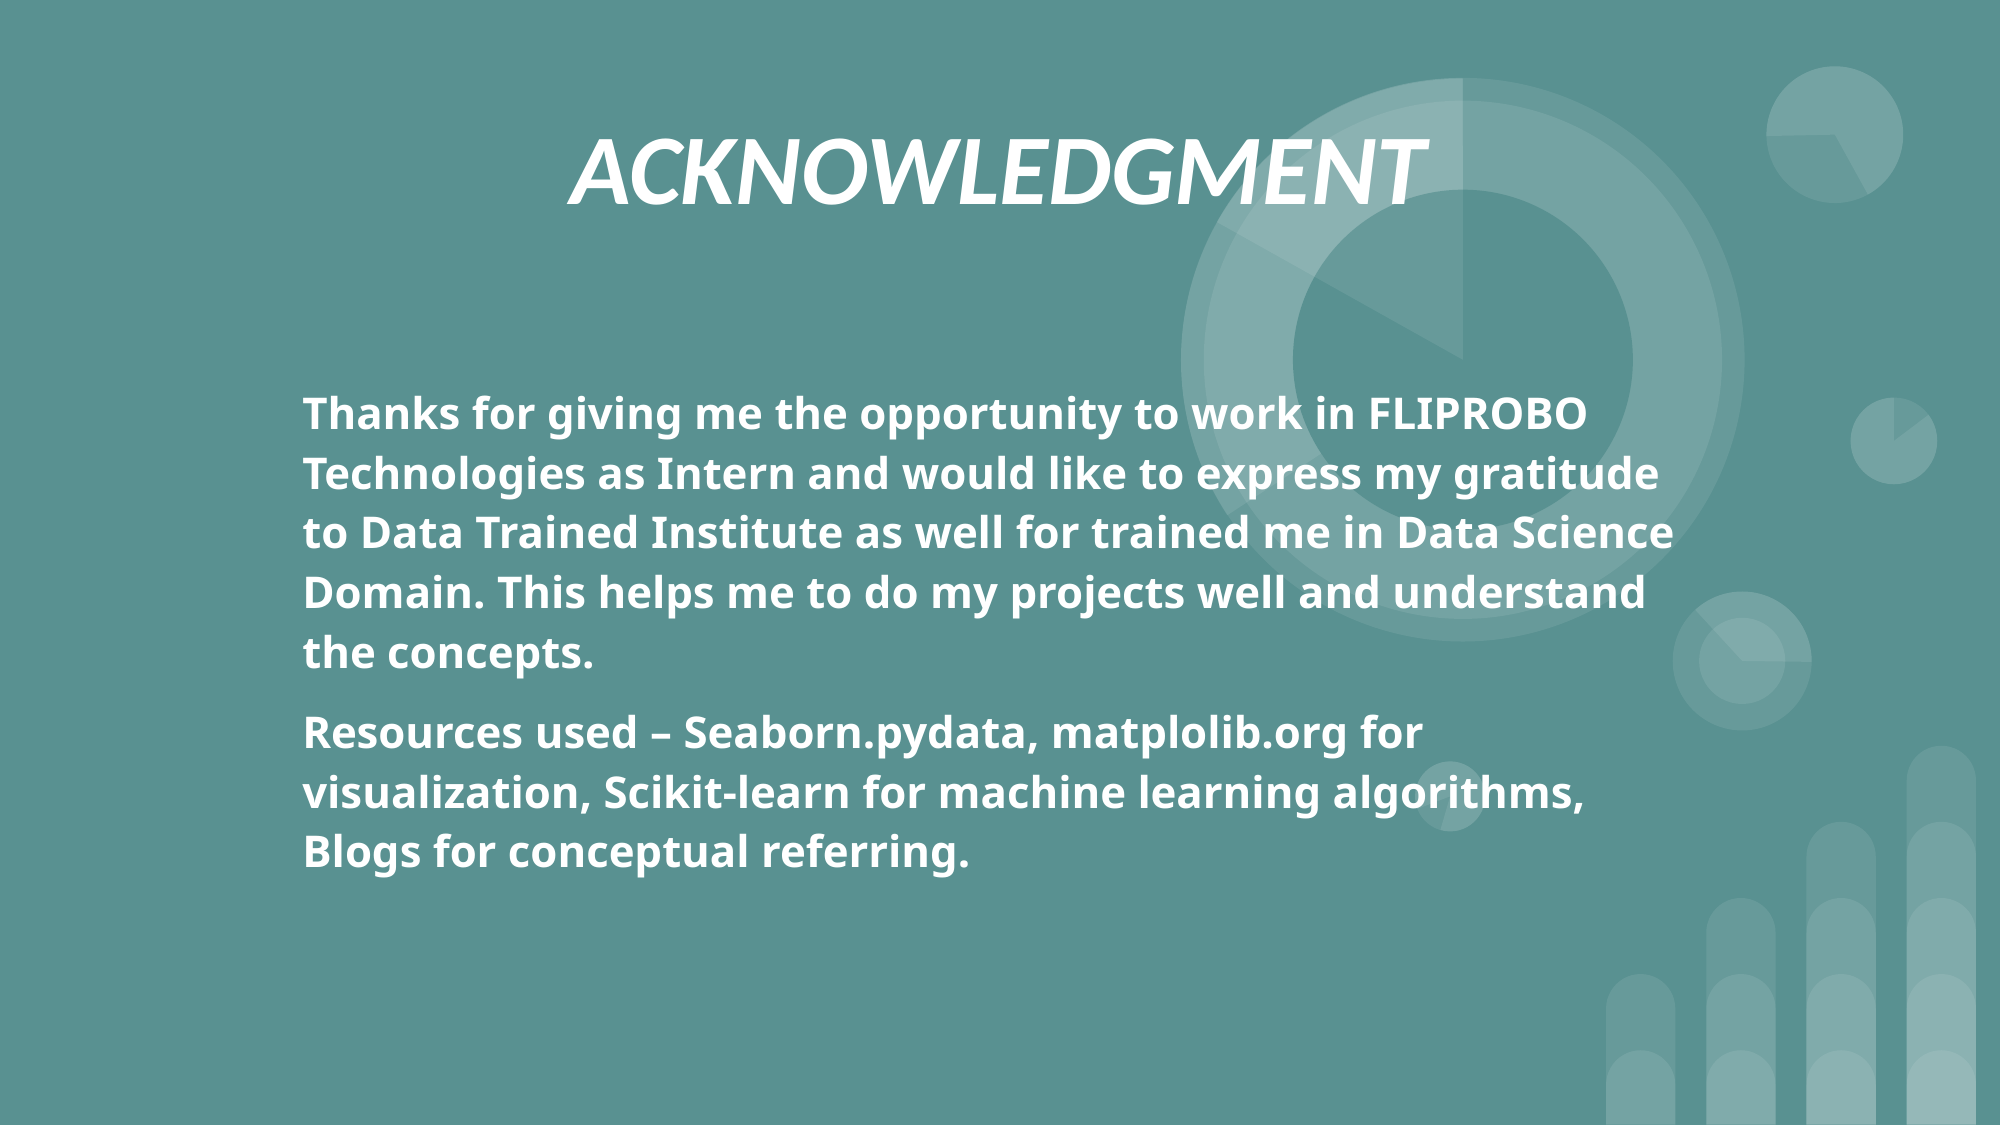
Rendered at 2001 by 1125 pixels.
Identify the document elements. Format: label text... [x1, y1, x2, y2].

subtitle Thanks for giving me the opportunity to work in FLIPROBO Technologies as Intern and would like to express my gratitude to Data Trained Institute as well for trained me in Data Science Domain. This helps me to do my projects well and understand the concepts. Resources used – Seaborn.pydata, matplolib.org for visualization, Scikit-learn for machine learning algorithms, Blogs for conceptual referring. [287, 375, 1711, 950]
title ACKNOWLEDGMENT [287, 99, 1711, 238]
